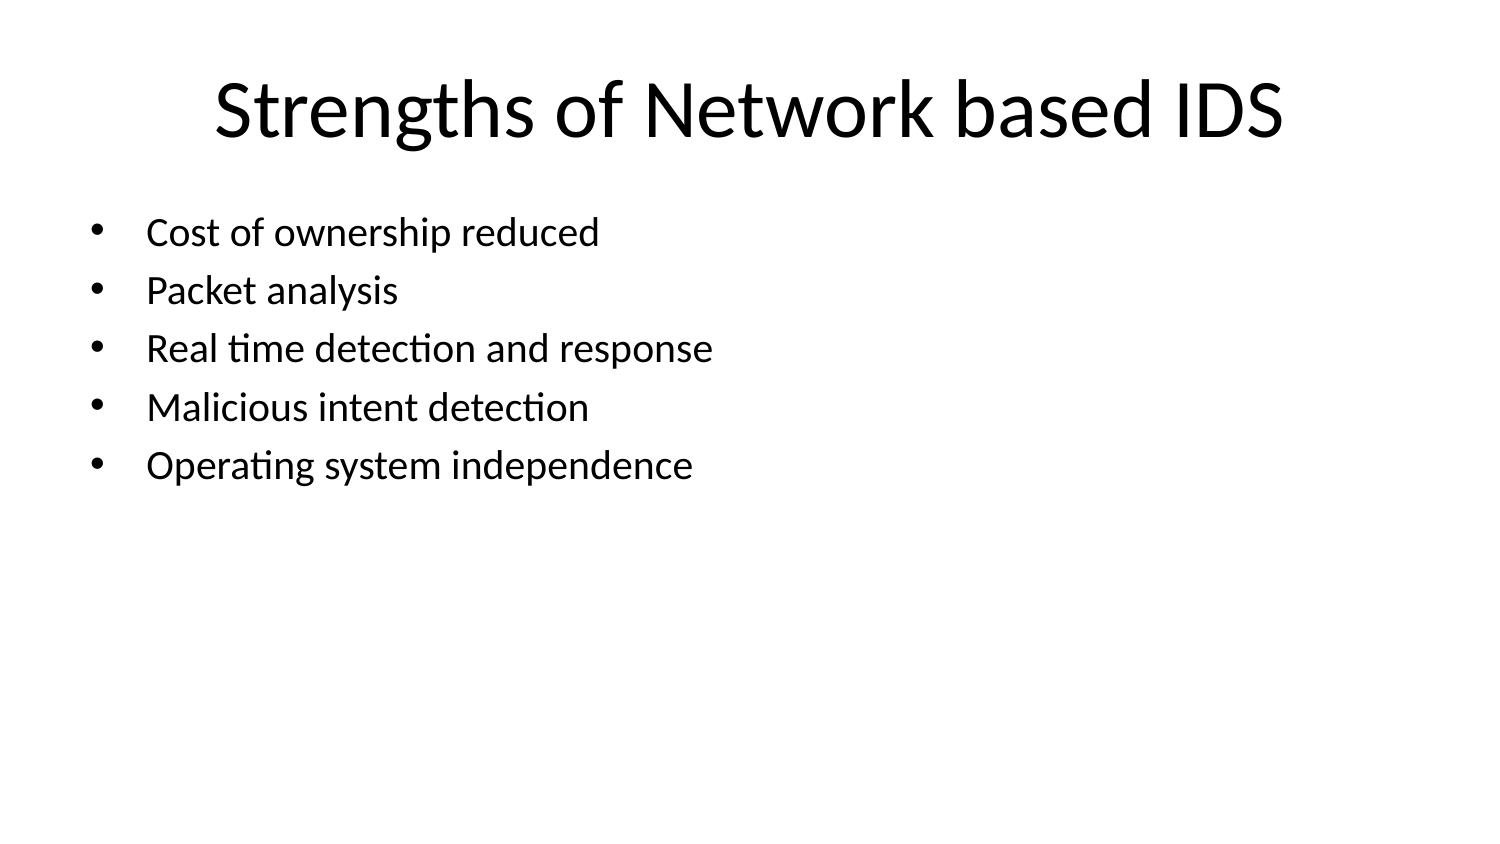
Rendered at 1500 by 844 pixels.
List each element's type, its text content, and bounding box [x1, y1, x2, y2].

title Strengths of Network based IDS [75, 33, 1425, 175]
list Cost of ownership reduced Packet analysis Real time detection and response Malicious intent detection Operating system independence [75, 196, 1425, 754]
